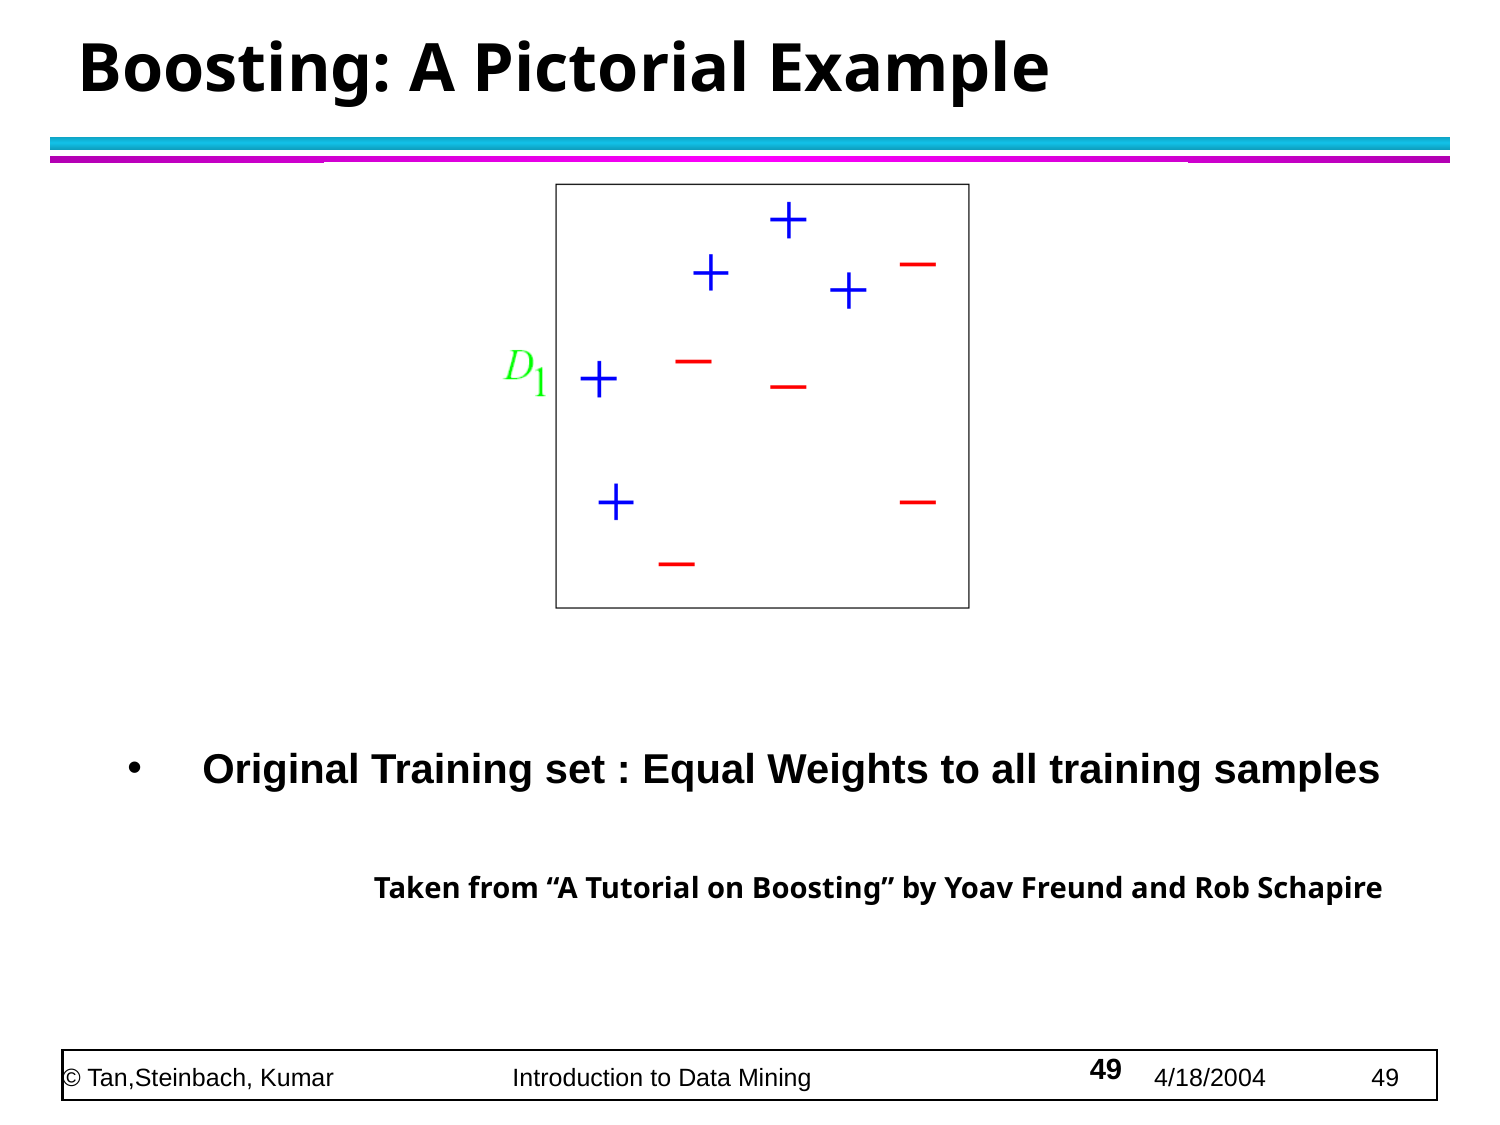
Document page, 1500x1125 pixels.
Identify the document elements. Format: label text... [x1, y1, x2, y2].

text_box Original Training set : Equal Weights to all training samples [112, 734, 1400, 800]
title Boosting: A Pictorial Example [61, 24, 1422, 113]
picture [324, 162, 1188, 667]
slide_number 49 [1074, 1042, 1425, 1103]
text_box Taken from “A Tutorial on Boosting” by Yoav Freund and Rob Schapire [173, 862, 1399, 913]
